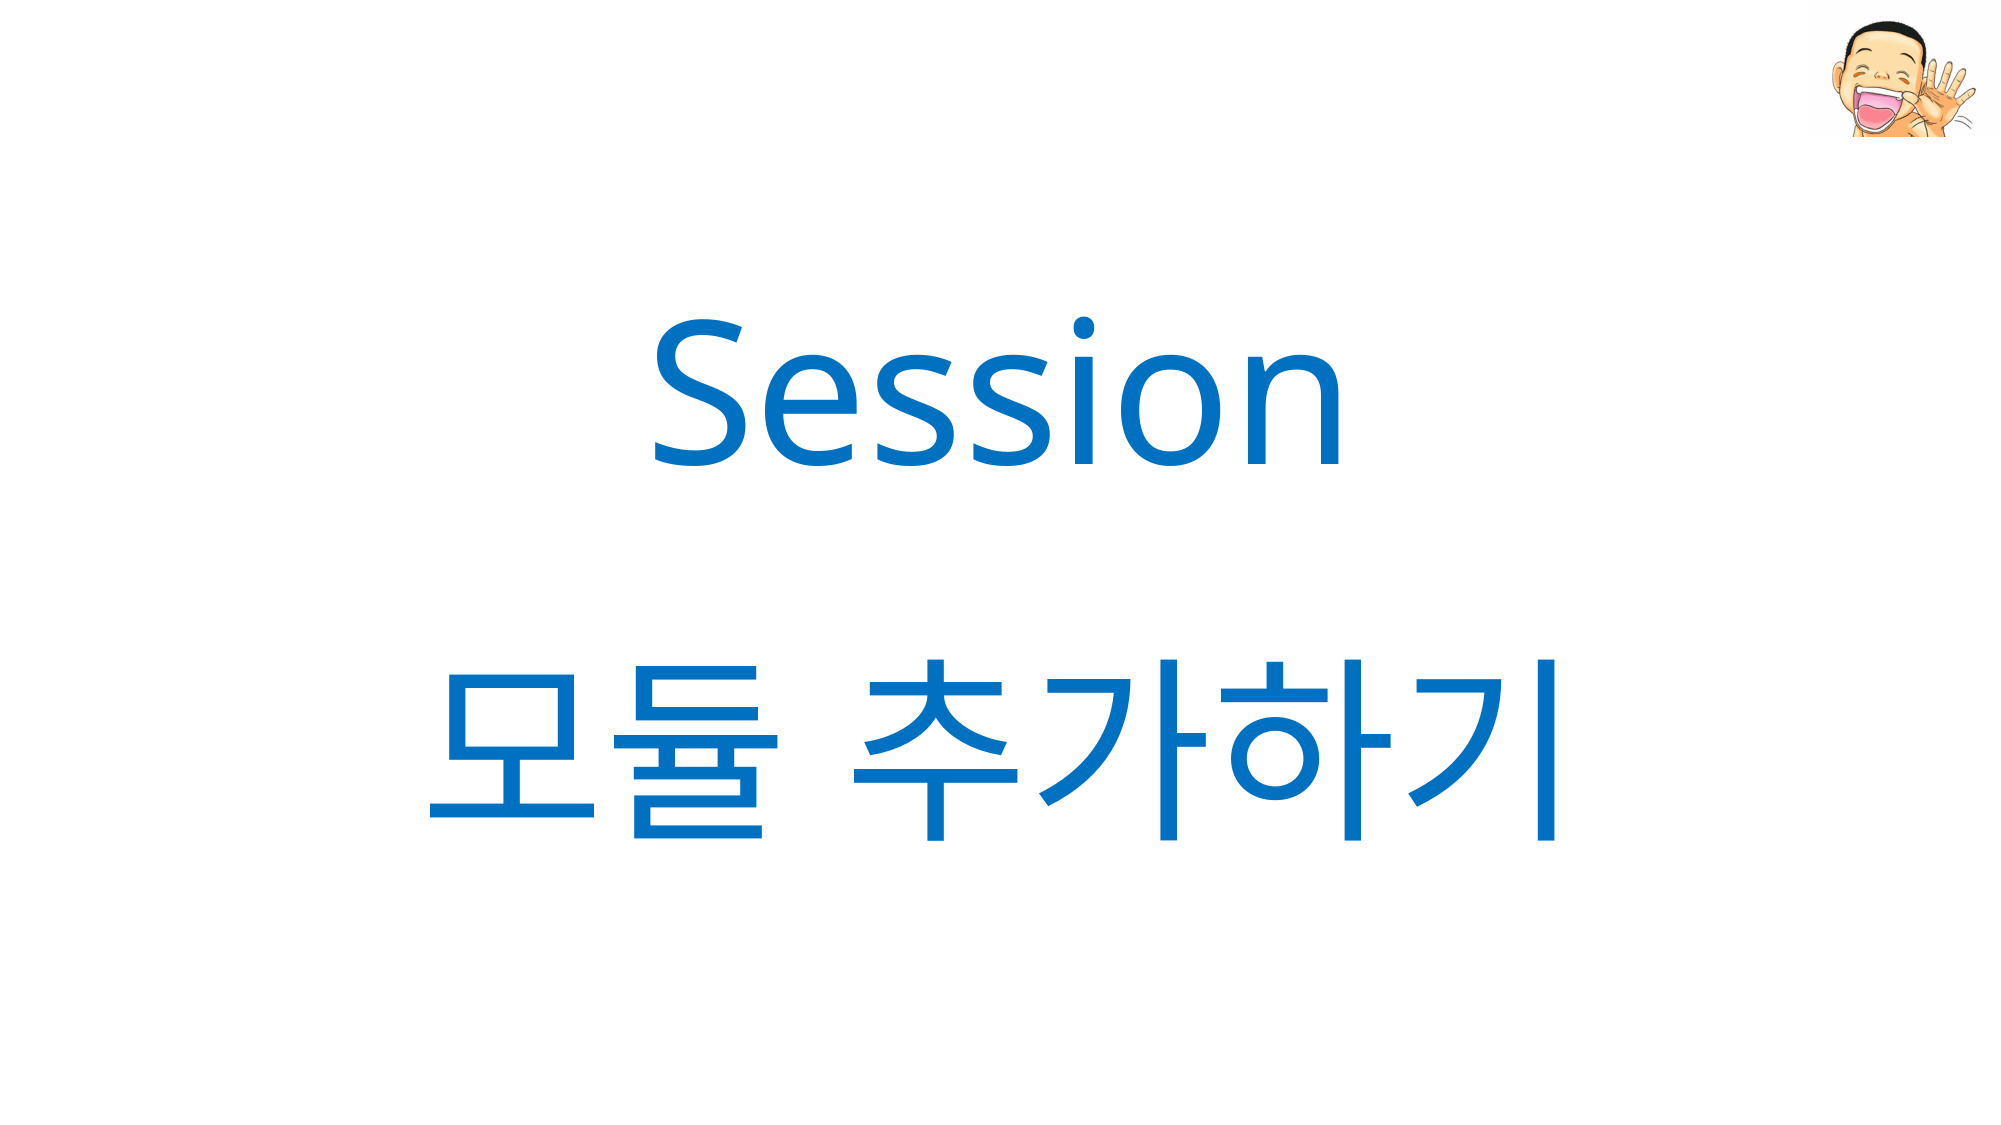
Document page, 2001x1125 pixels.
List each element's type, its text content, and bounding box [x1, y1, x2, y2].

text_box Session 모듈 추가하기 [0, 137, 2000, 873]
picture [1808, 0, 2000, 137]
